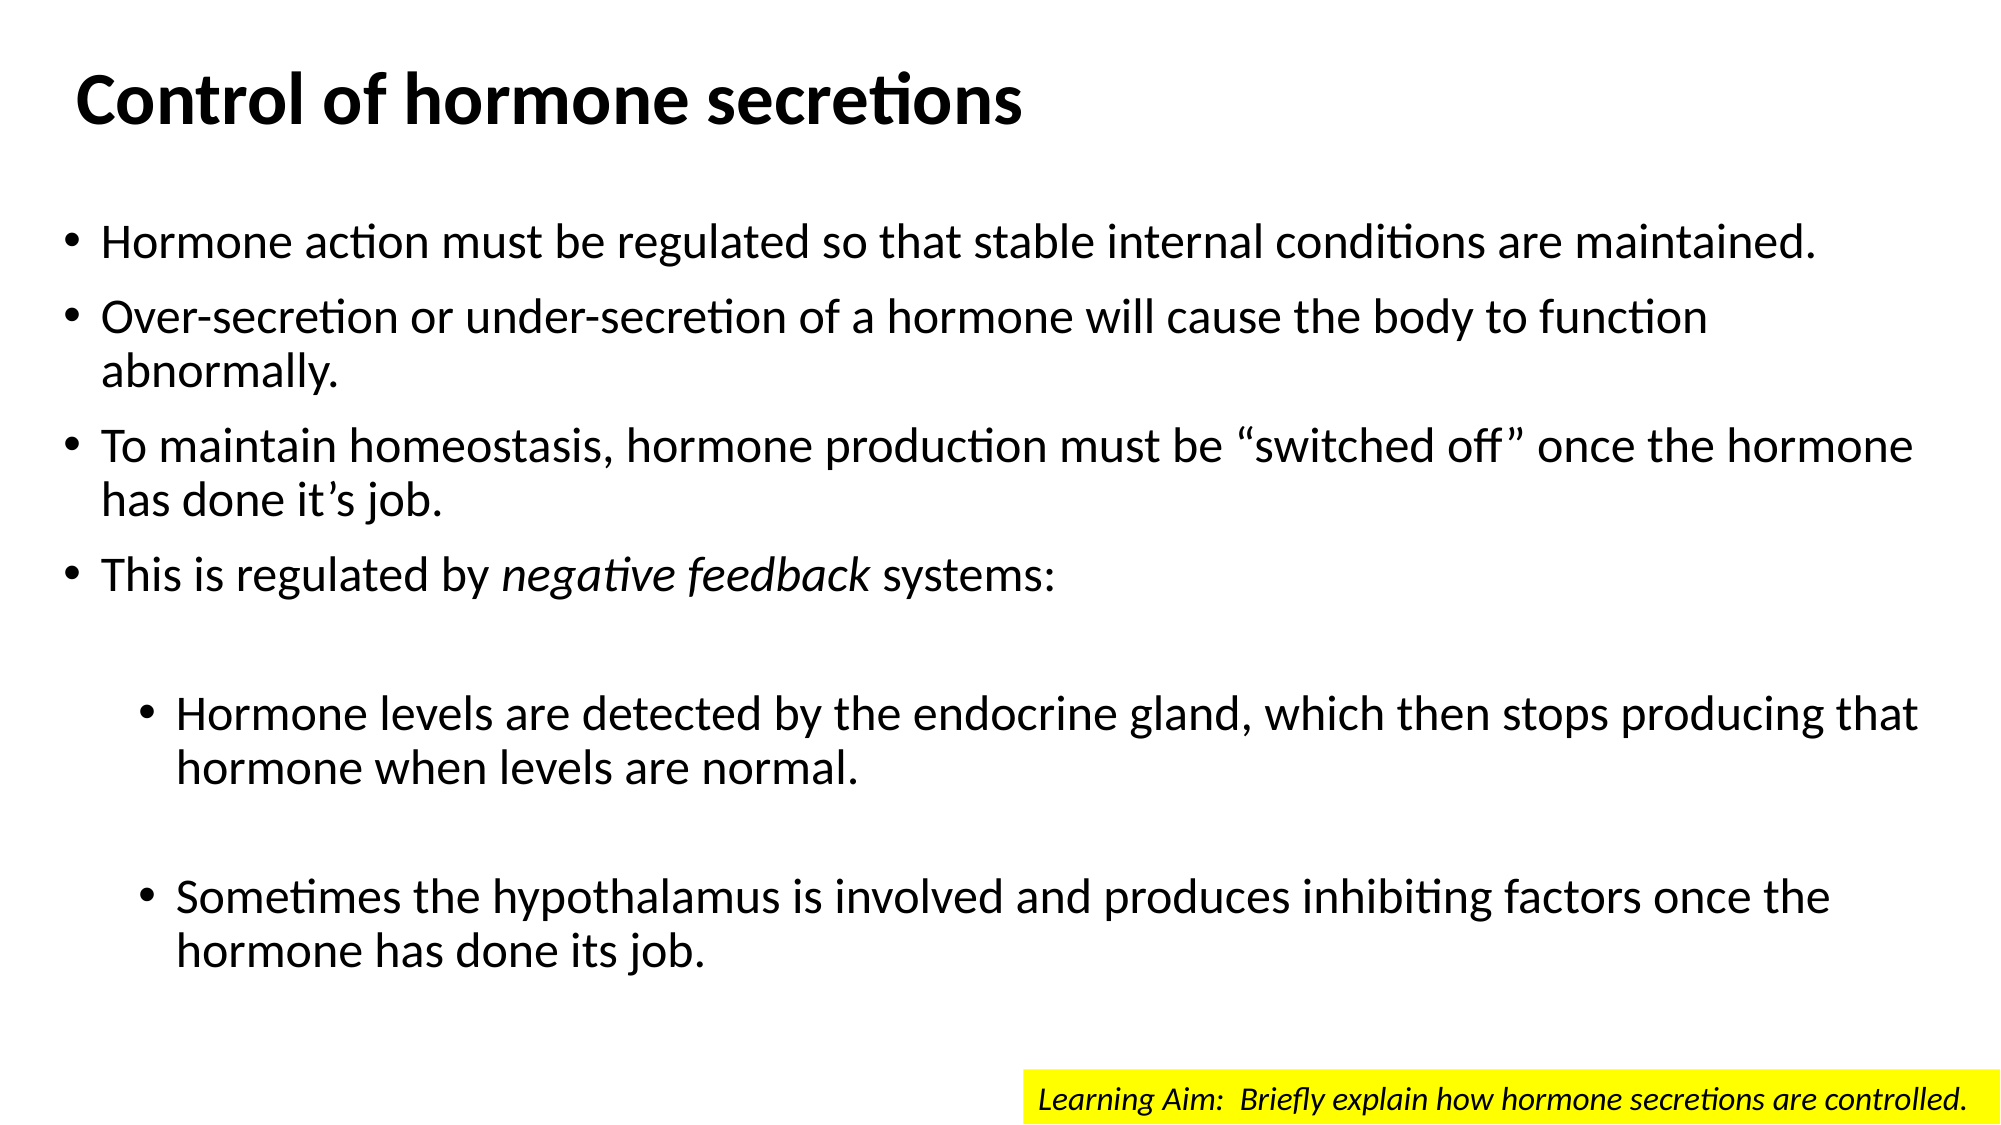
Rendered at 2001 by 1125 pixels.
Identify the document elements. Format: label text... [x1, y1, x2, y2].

title Control of hormone secretions [60, 33, 1716, 168]
text_box Learning Aim: Briefly explain how hormone secretions are controlled. [1023, 1069, 2000, 1125]
list Hormone action must be regulated so that stable internal conditions are maintained. Over-secretion or under-secretion of a hormone will cause the body to function abnormally. To maintain homeostasis, hormone production must be “switched off” once the hormone has done it’s job. This is regulated by negative feedback systems: Hormone levels are detected by the endocrine gland, which then stops producing that hormone when levels are normal. Sometimes the hypothalamus is involved and produces inhibiting factors once the hormone has done its job. [48, 208, 1964, 1080]
